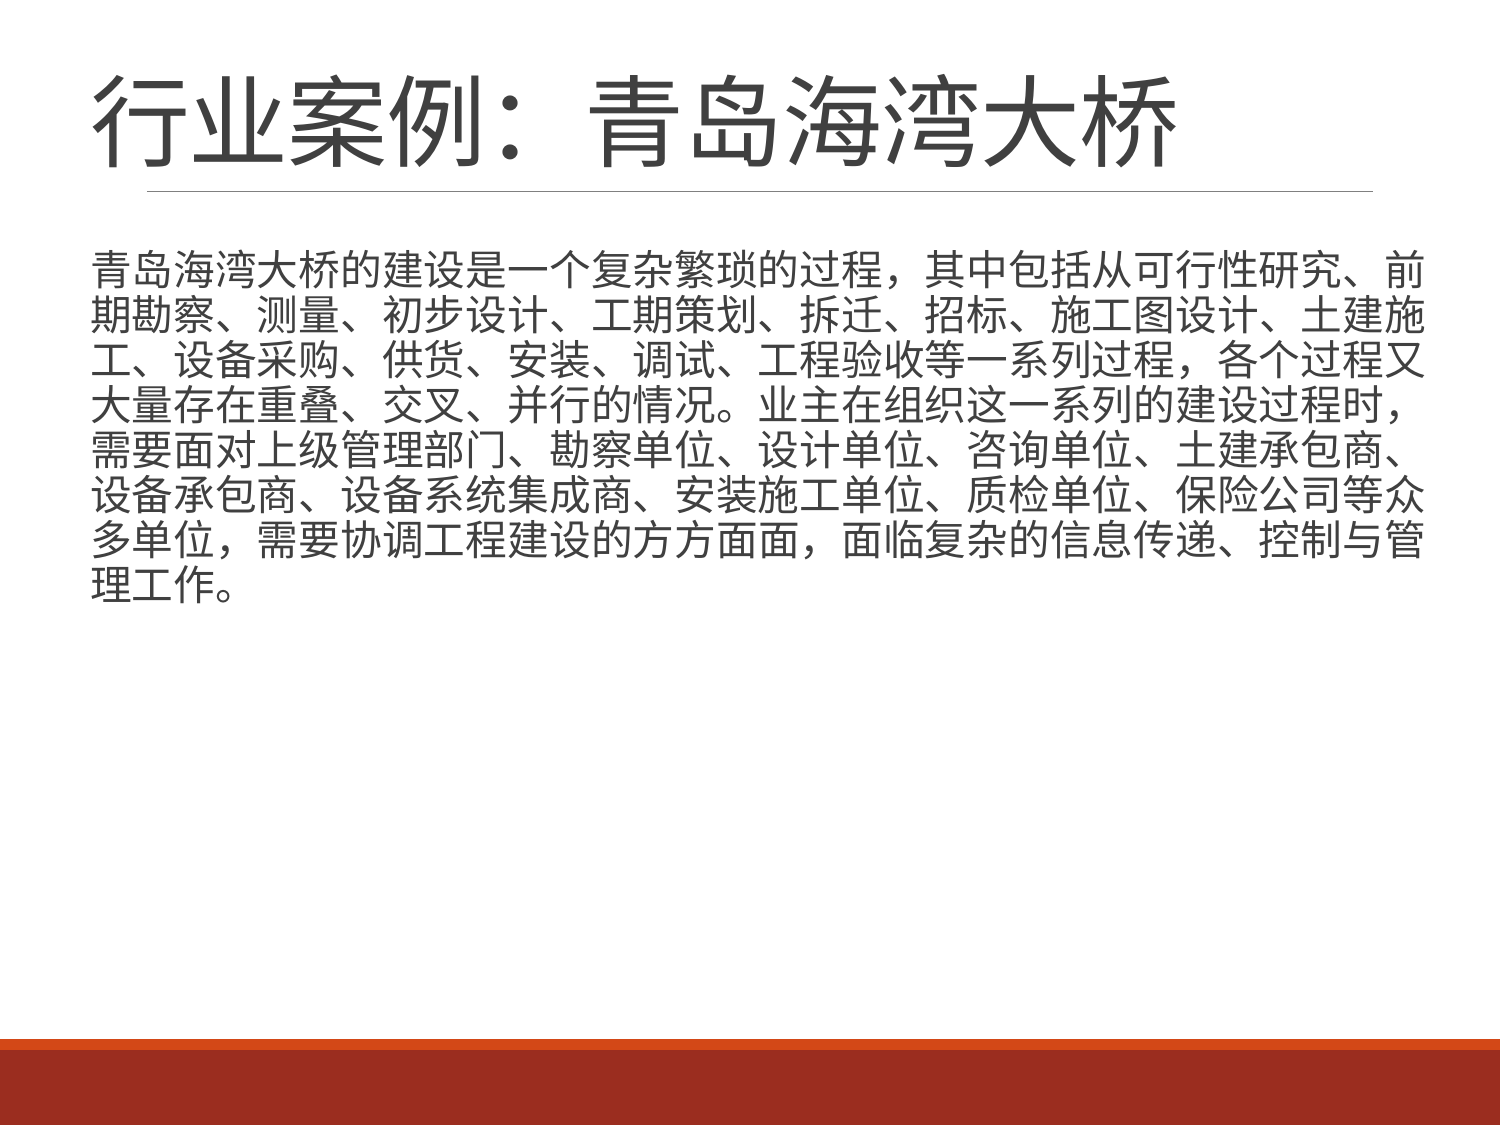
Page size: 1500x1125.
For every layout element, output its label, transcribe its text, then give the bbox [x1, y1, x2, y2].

title 行业案例：青岛海湾大桥 [75, 47, 1442, 188]
list 青岛海湾大桥的建设是一个复杂繁琐的过程，其中包括从可行性研究、前期勘察、测量、初步设计、工期策划、拆迁、招标、施工图设计、土建施工、设备采购、供货、安装、调试、工程验收等一系列过程，各个过程又大量存在重叠、交叉、并行的情况。业主在组织这一系列的建设过程时，需要面对上级管理部门、勘察单位、设计单位、咨询单位、土建承包商、设备承包商、设备系统集成商、安装施工单位、质检单位、保险公司等众多单位，需要协调工程建设的方方面面，面临复杂的信息传递、控制与管理工作。 [75, 241, 1442, 965]
